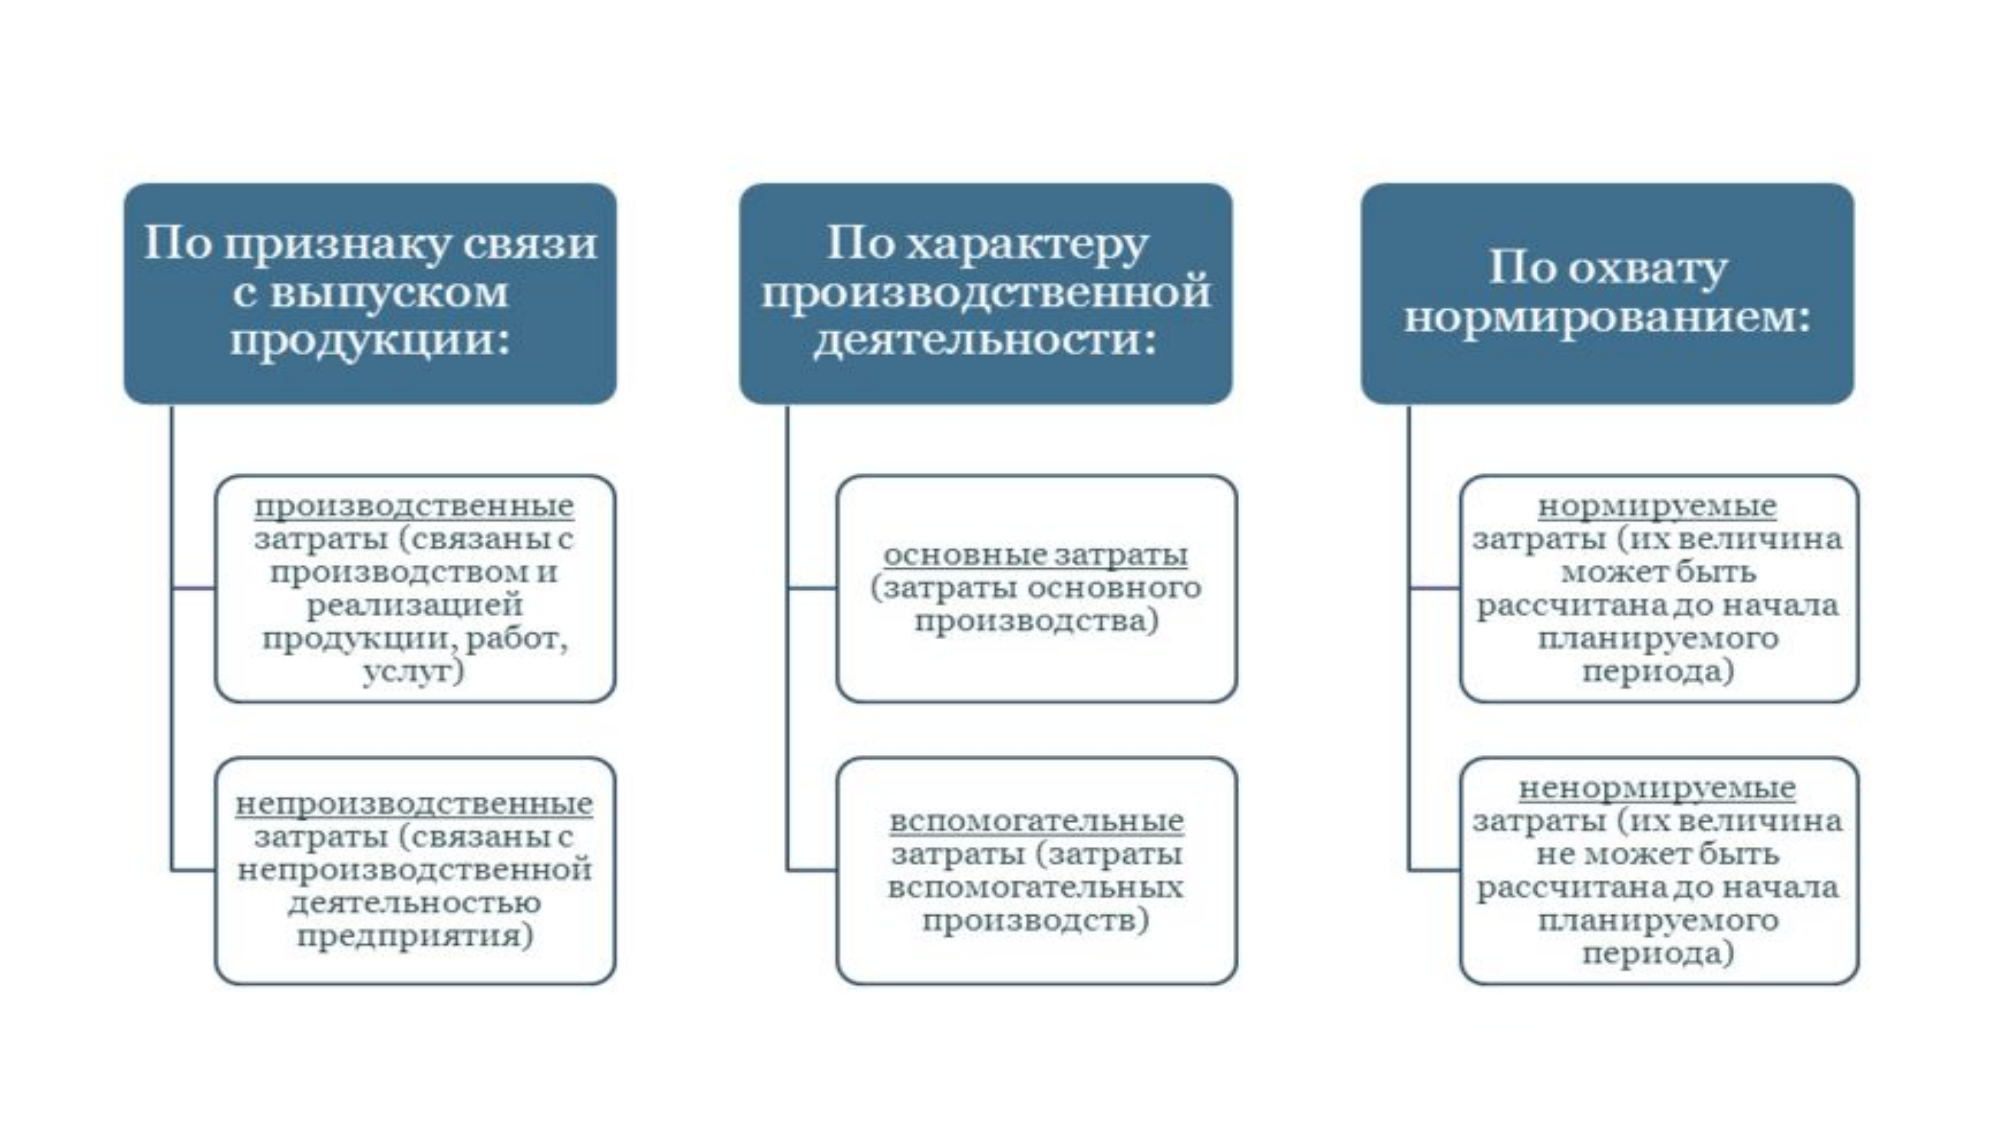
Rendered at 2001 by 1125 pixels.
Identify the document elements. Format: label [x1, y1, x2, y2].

list [104, 75, 1879, 1034]
